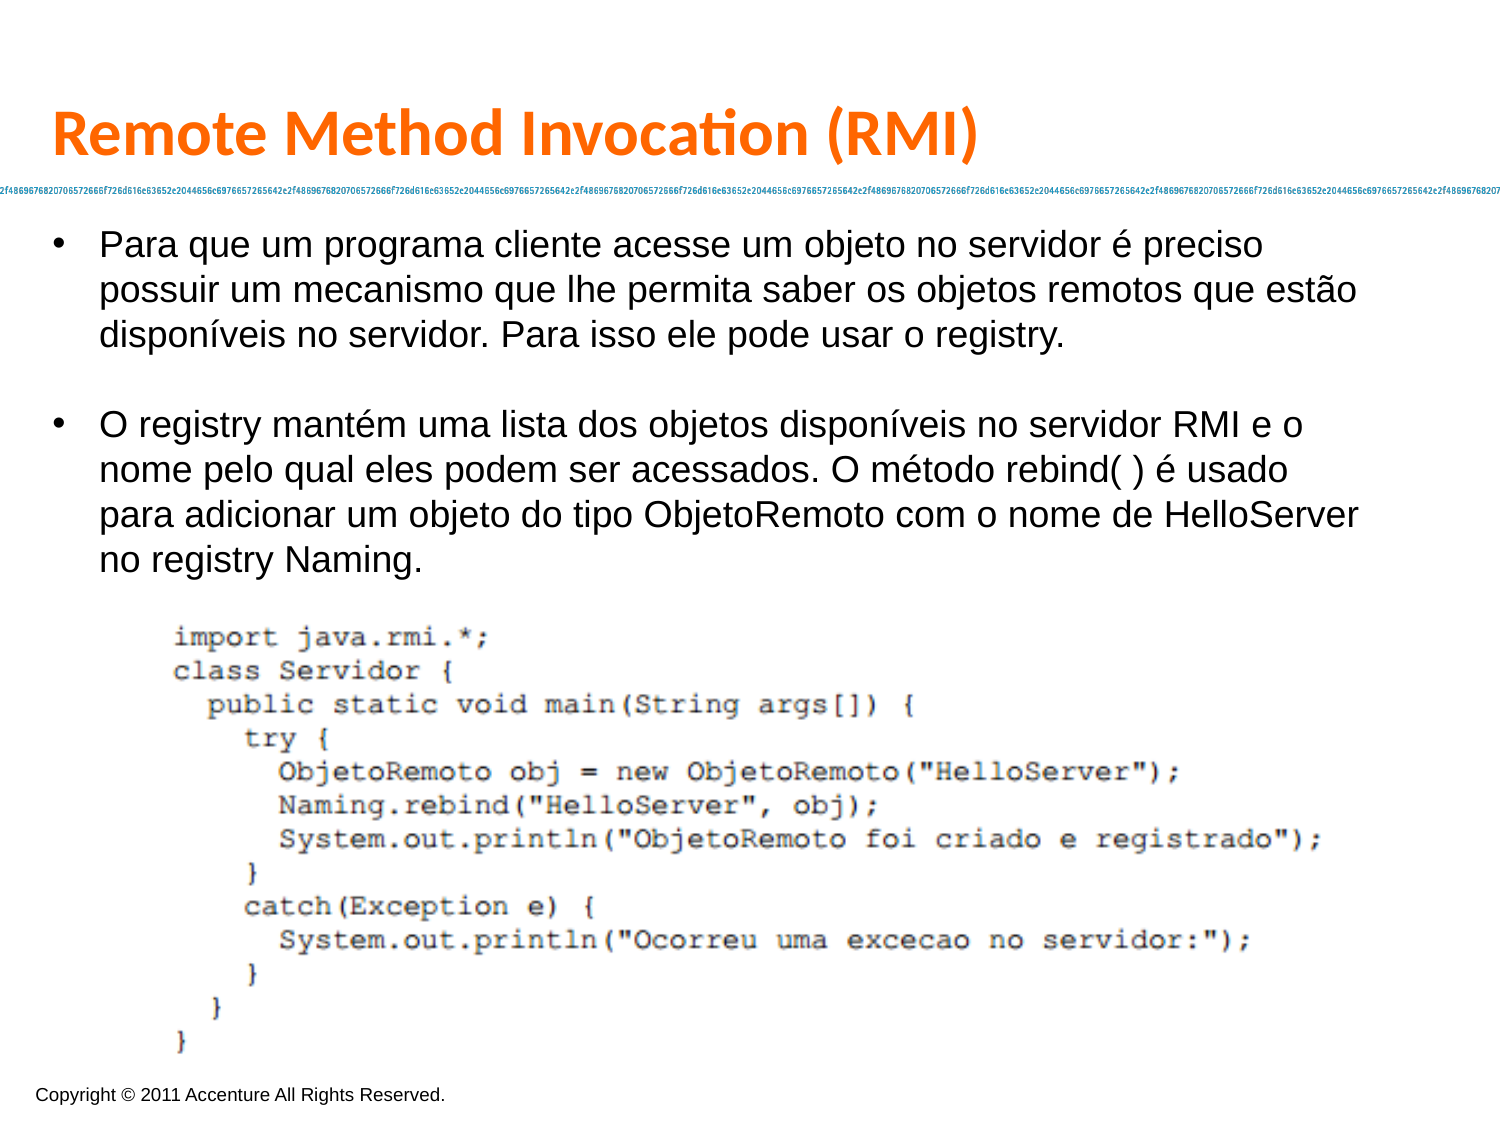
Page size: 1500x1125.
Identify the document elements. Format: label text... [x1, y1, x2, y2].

text_box Remote Method Invocation (RMI) [37, 75, 1388, 263]
picture [100, 601, 1388, 1063]
picture [1388, 186, 1500, 194]
text_box Para que um programa cliente acesse um objeto no servidor é preciso possuir um mecanismo que lhe permita saber os objetos remotos que estão disponíveis no servidor. Para isso ele pode usar o registry. O registry mantém uma lista dos objetos disponíveis no servidor RMI e o nome pelo qual eles podem ser acessados. O método rebind( ) é usado para adicionar um objeto do tipo ObjetoRemoto com o nome de HelloServer no registry Naming. [37, 263, 1388, 588]
picture [0, 186, 37, 194]
